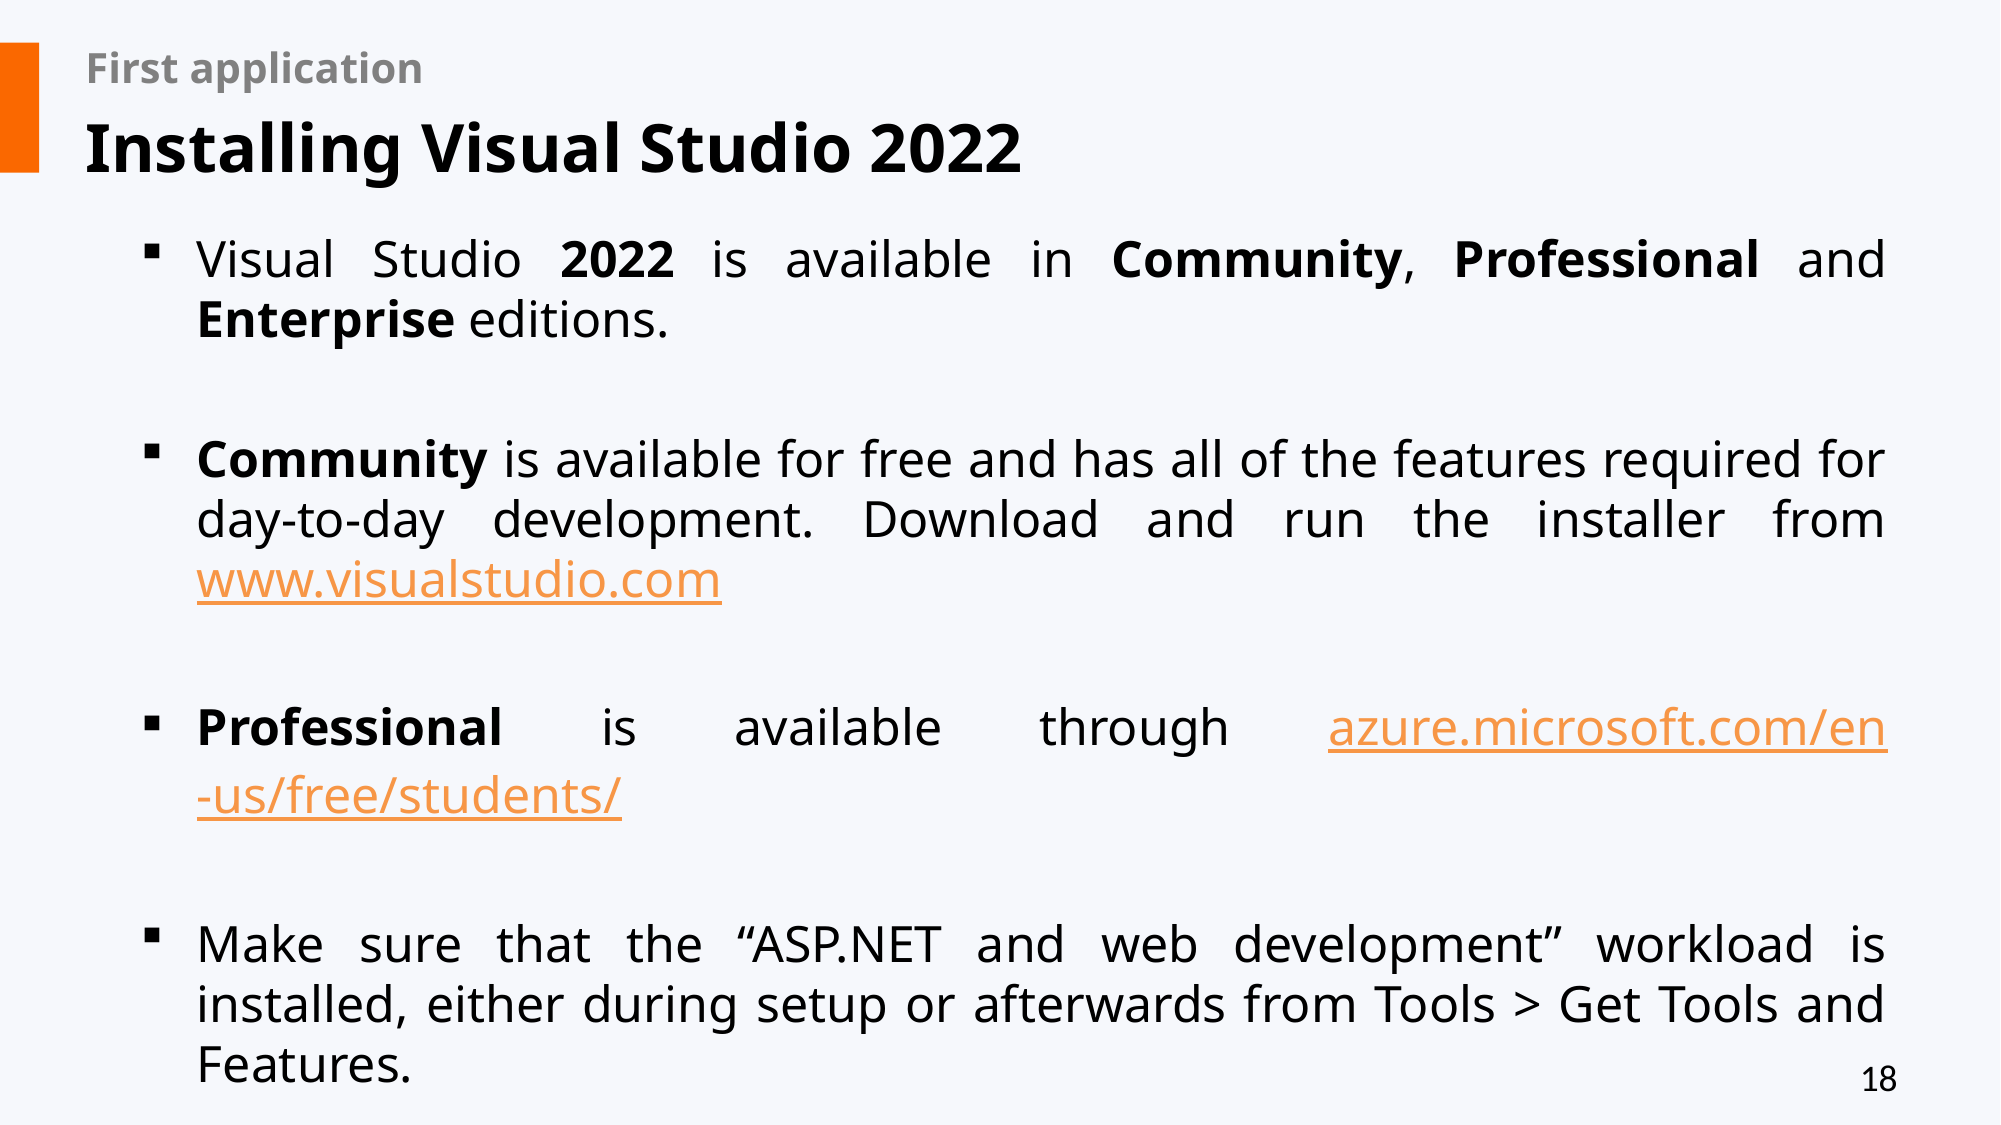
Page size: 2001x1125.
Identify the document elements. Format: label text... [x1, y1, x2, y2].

list Visual Studio 2022 is available in Community, Professional and Enterprise editions. Community is available for free and has all of the features required for day-to-day development. Download and run the installer from www.visualstudio.com Professional is available through azure.microsoft.com/en-us/free/students/ Make sure that the “ASP.NET and web development” workload is installed, either during setup or afterwards from Tools > Get Tools and Features. [125, 219, 1903, 1010]
list Installing Visual Studio 2022 [70, 98, 1902, 169]
title First application [70, 42, 1902, 90]
